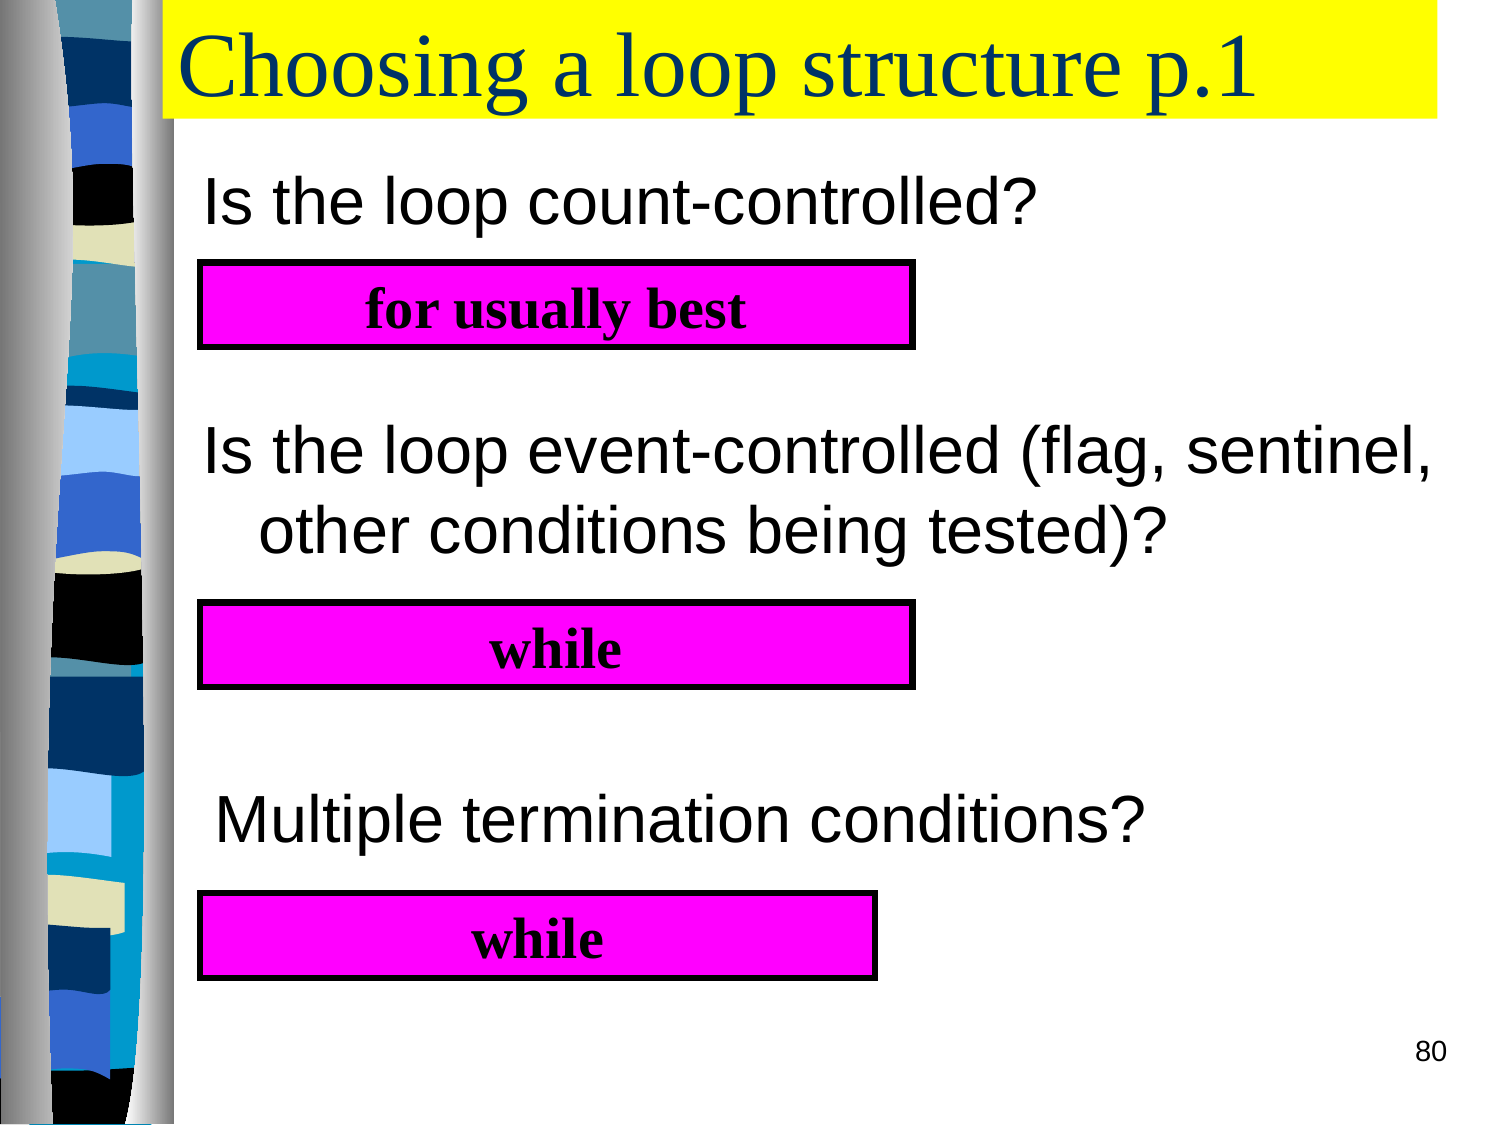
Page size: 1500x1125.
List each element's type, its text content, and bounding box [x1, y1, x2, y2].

list Is the loop count-controlled? [187, 149, 1463, 253]
text_box while [199, 892, 875, 978]
text_box while [200, 602, 913, 688]
text_box for usually best [200, 262, 913, 348]
text_box Is the loop event-controlled (flag, sentinel, other conditions being tested)? [187, 399, 1463, 500]
title Choosing a loop structure p.1 [162, 0, 1438, 119]
slide_number 80 [1149, 1024, 1463, 1101]
text_box Multiple termination conditions? [199, 768, 1475, 882]
